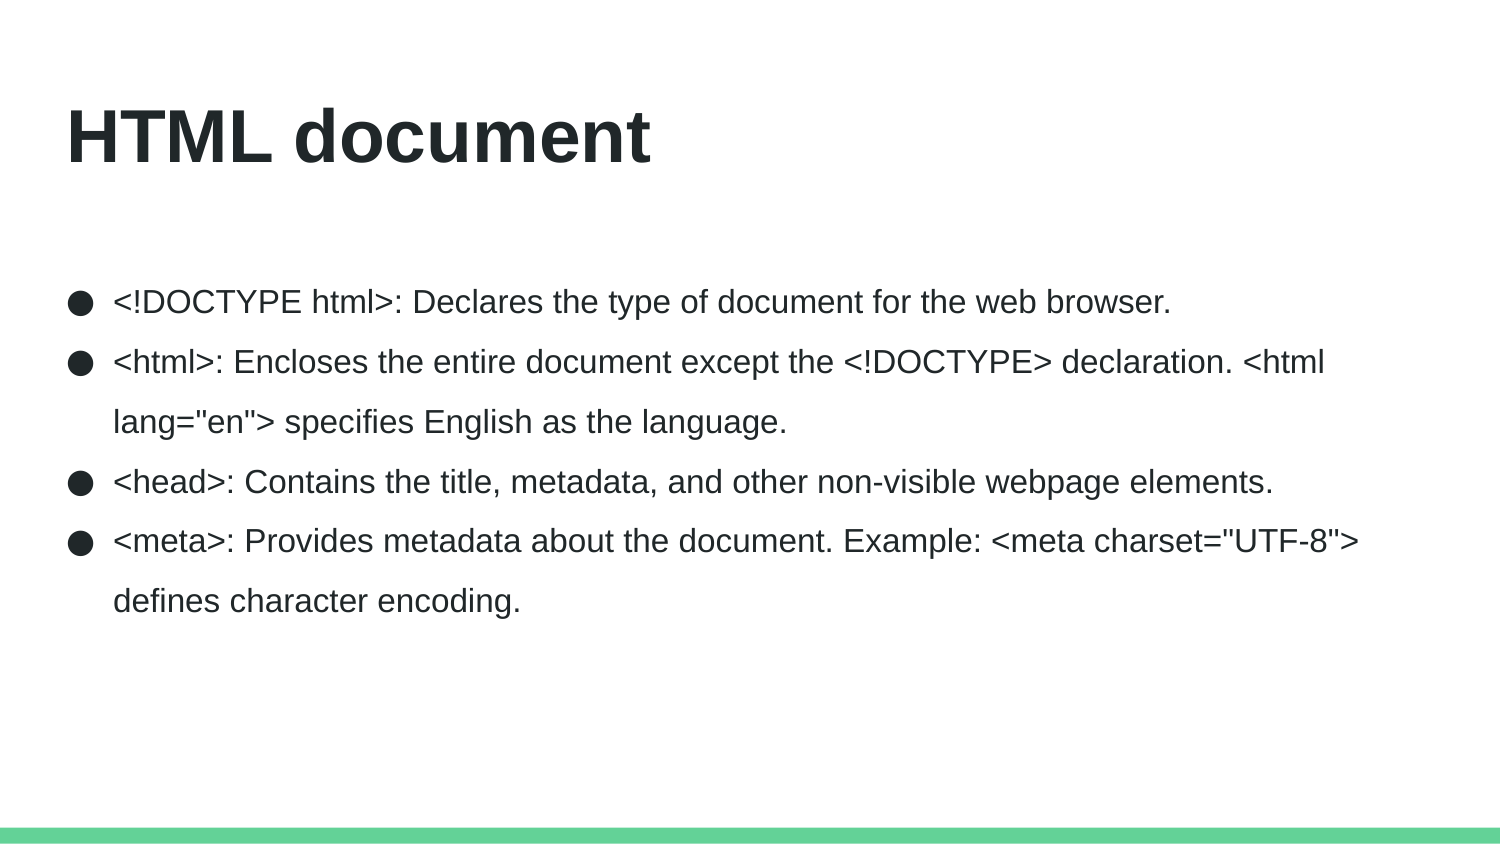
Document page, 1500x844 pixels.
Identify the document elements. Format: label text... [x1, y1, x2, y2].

title HTML document [51, 72, 1449, 167]
list <!DOCTYPE html>: Declares the type of document for the web browser. <html>: Encloses the entire document except the <!DOCTYPE> declaration. <html lang="en"> specifies English as the language. <head>: Contains the title, metadata, and other non-visible webpage elements. <meta>: Provides metadata about the document. Example: <meta charset="UTF-8"> defines character encoding. [51, 245, 1449, 771]
